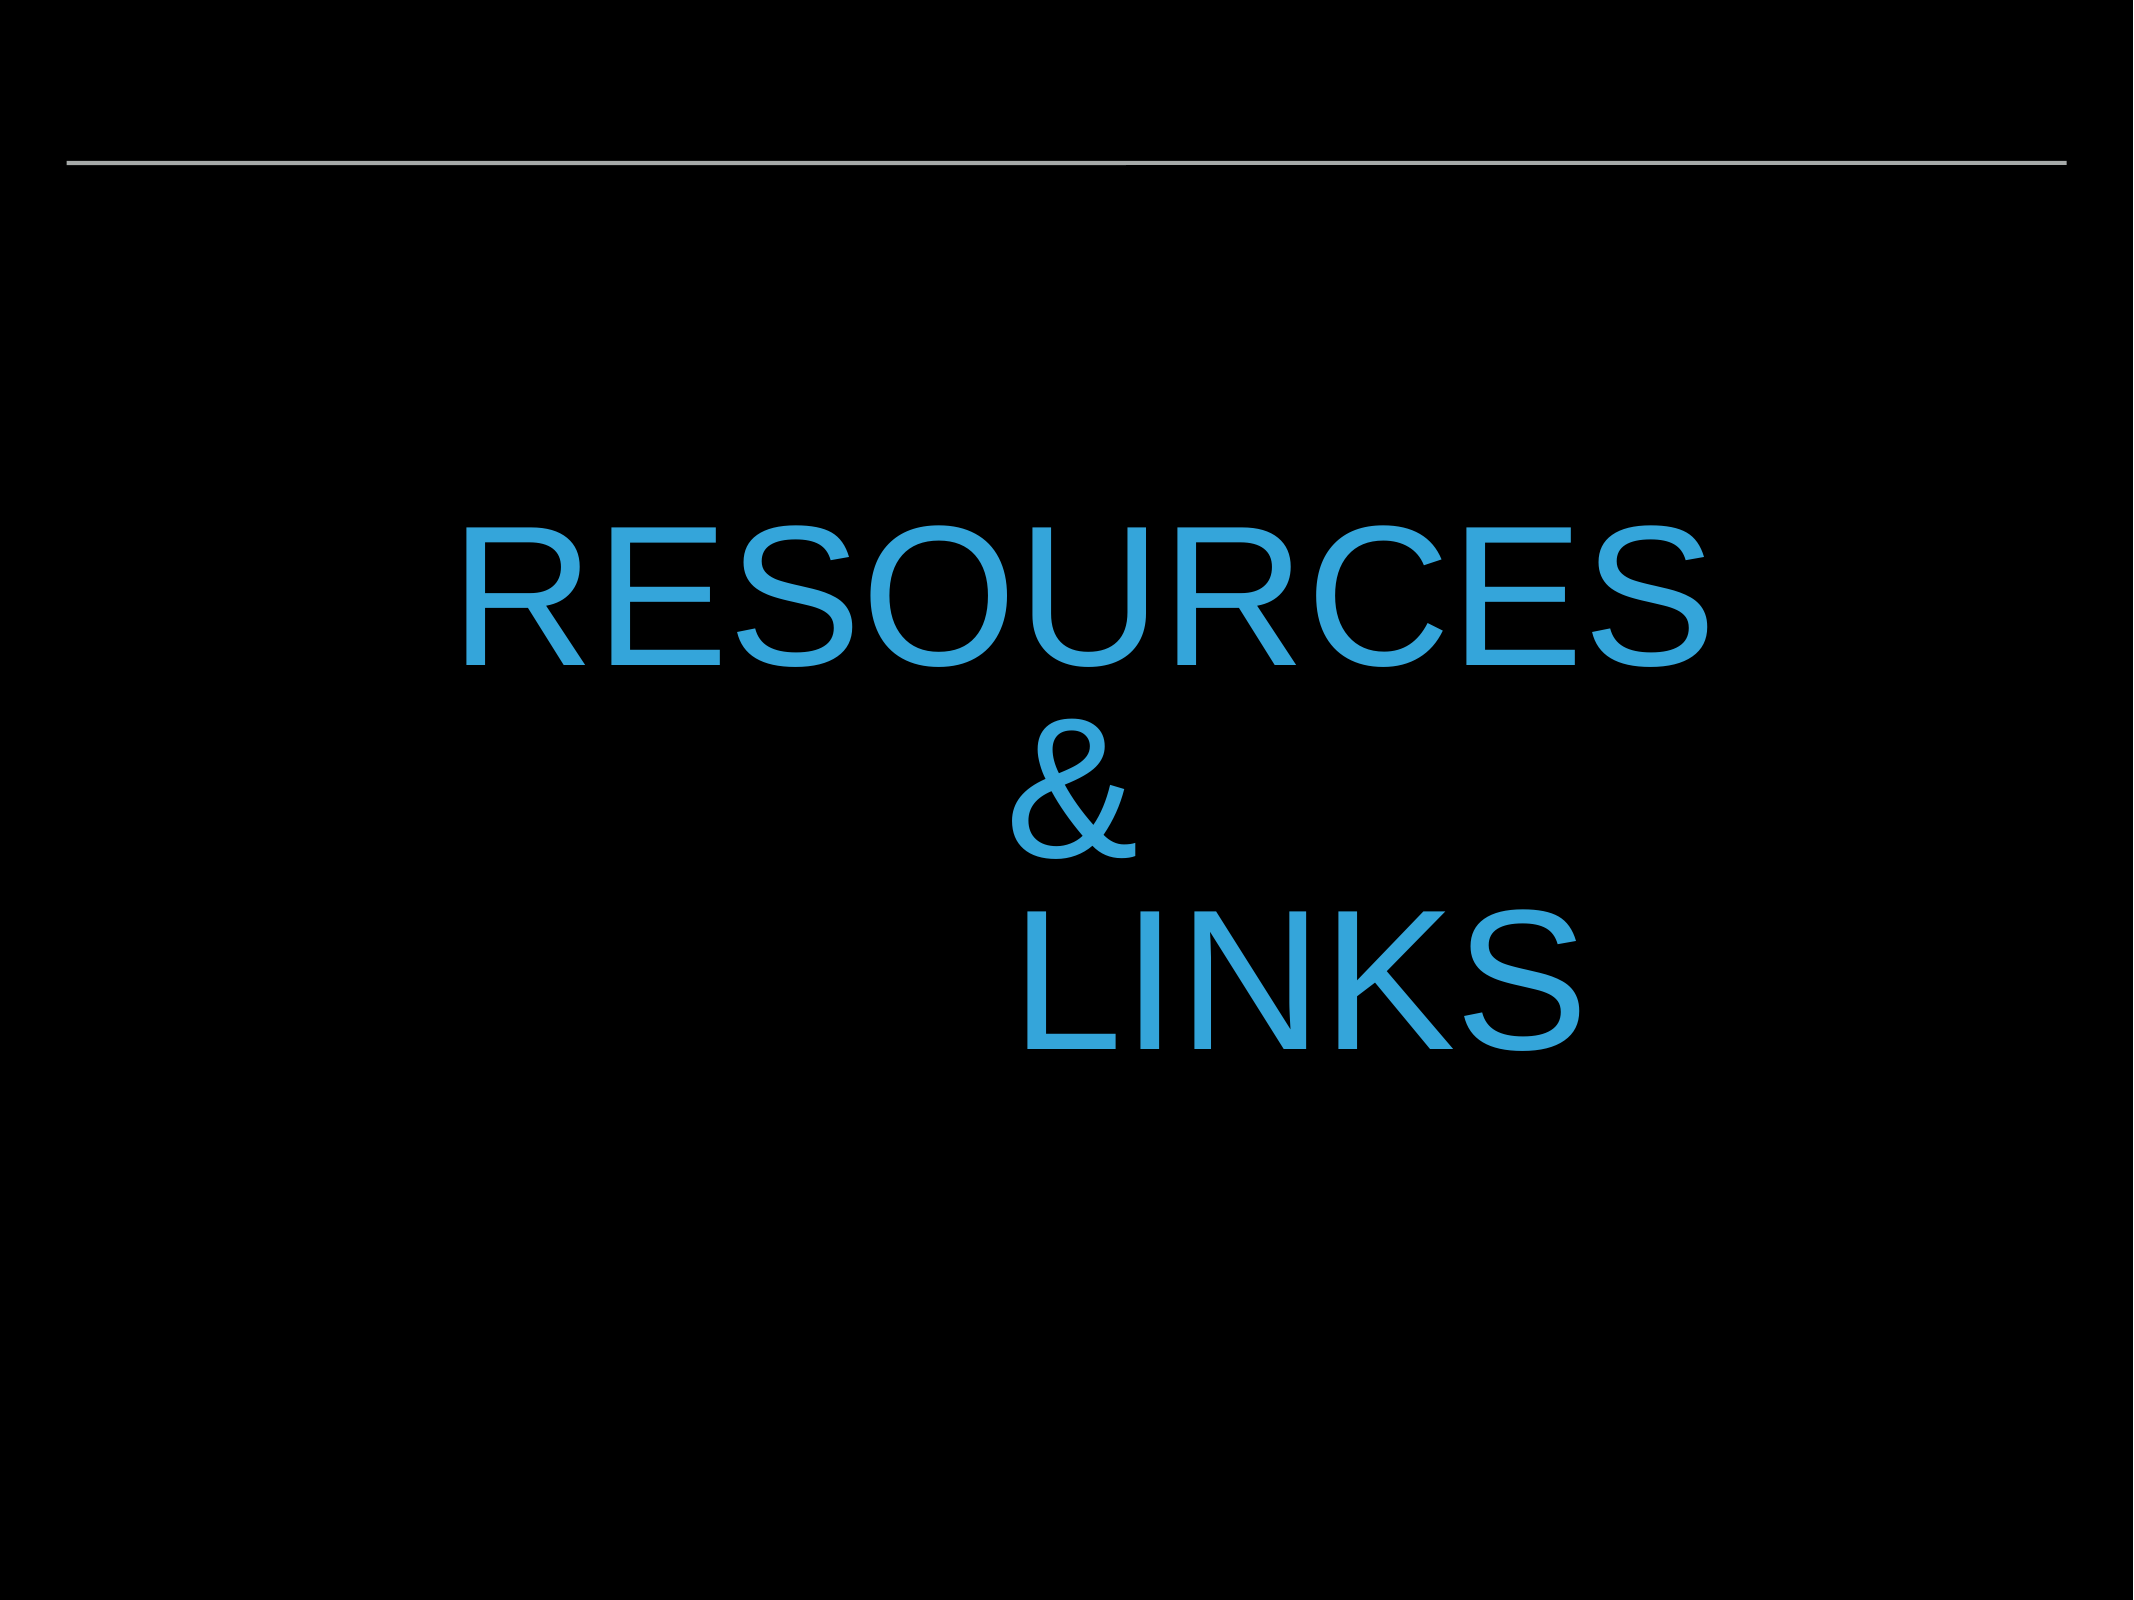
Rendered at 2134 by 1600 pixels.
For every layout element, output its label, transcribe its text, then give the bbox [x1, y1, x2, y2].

text_box RESOURCES & LINKS [386, 260, 1747, 1340]
